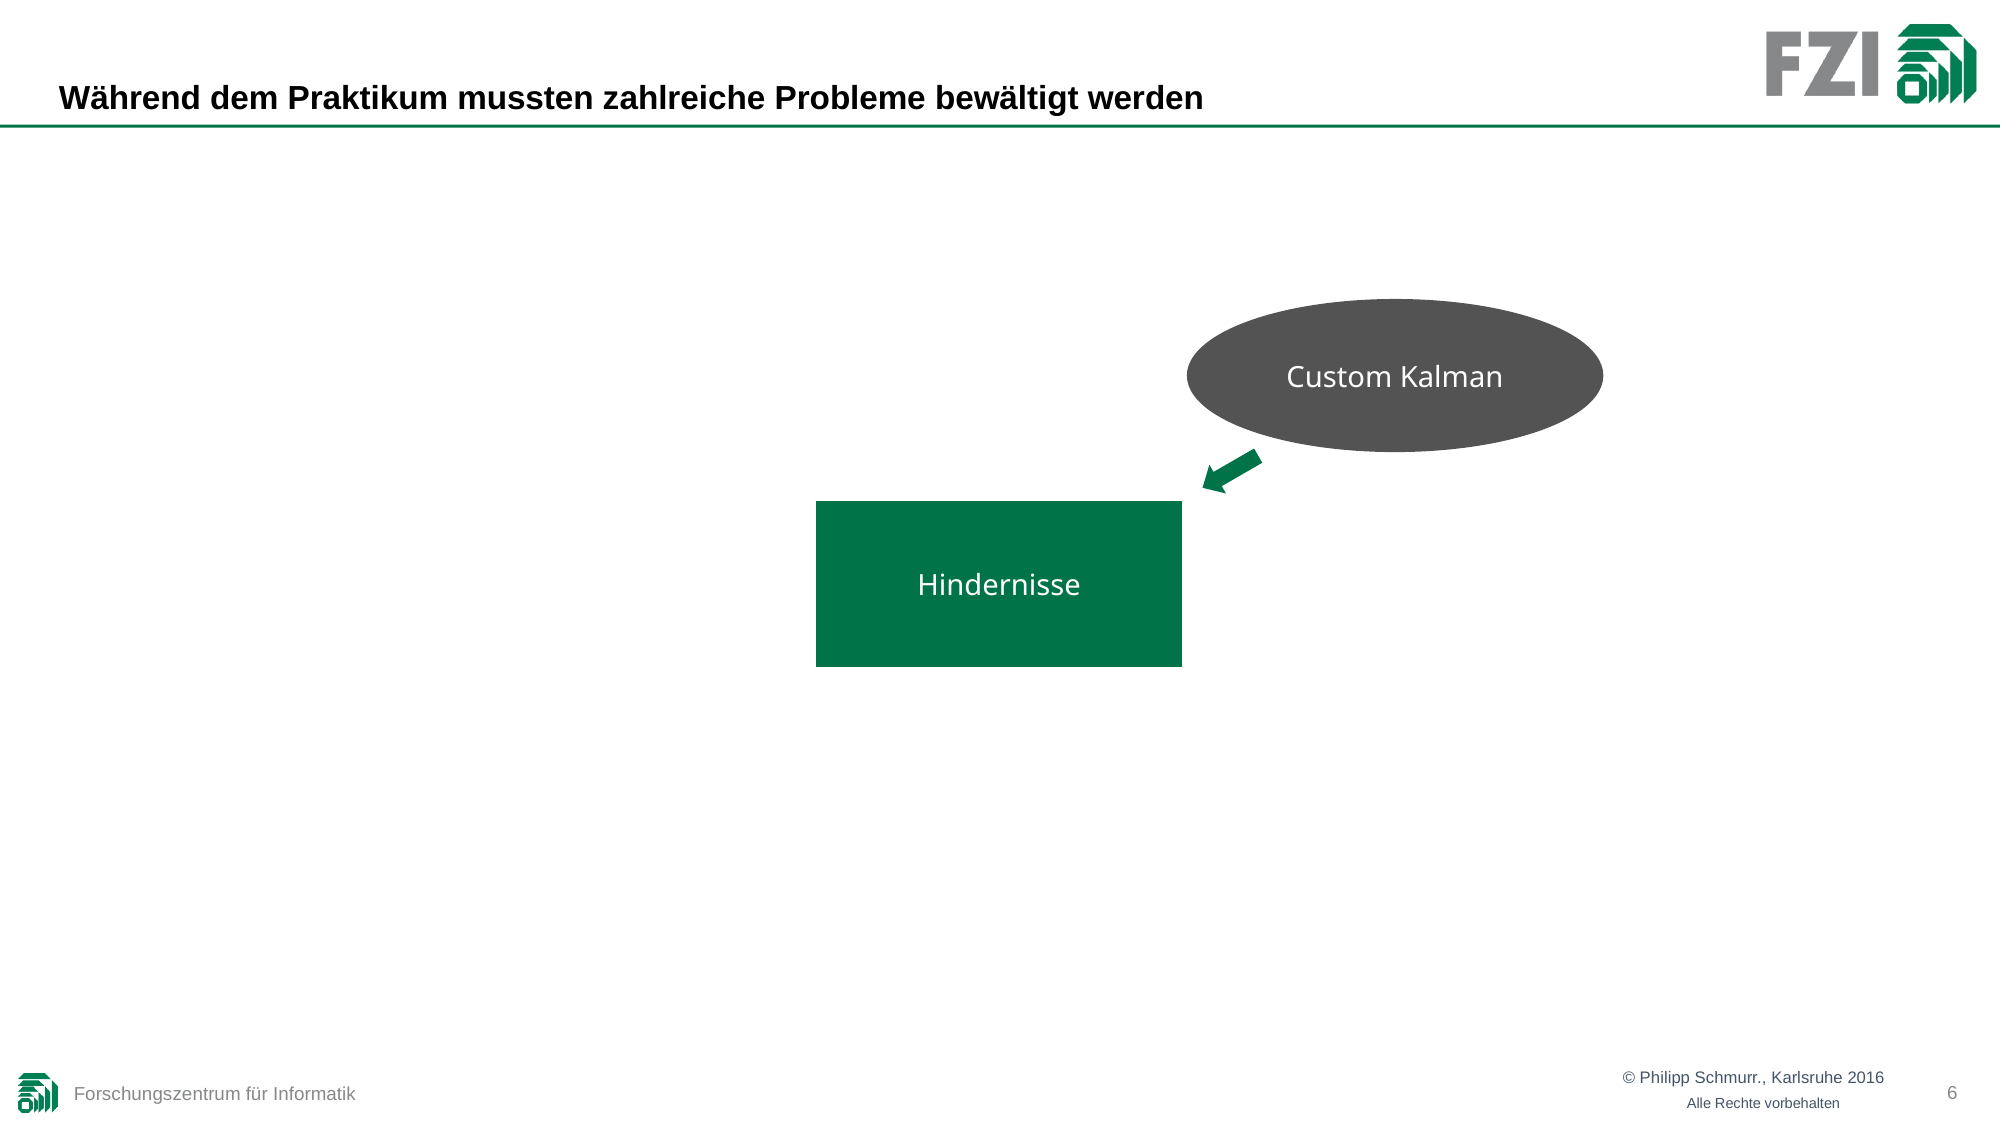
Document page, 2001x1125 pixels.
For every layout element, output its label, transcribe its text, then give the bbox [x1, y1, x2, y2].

text_box Custom Kalman [1188, 300, 1602, 451]
title Während dem Praktikum mussten zahlreiche Probleme bewältigt werden [0, 0, 1646, 125]
slide_number 6 [1932, 1059, 2000, 1125]
picture [1763, 28, 1882, 98]
text_box Hindernisse [817, 502, 1181, 666]
picture [16, 1071, 59, 1114]
picture [1894, 21, 1979, 106]
text_box [1203, 449, 1262, 493]
